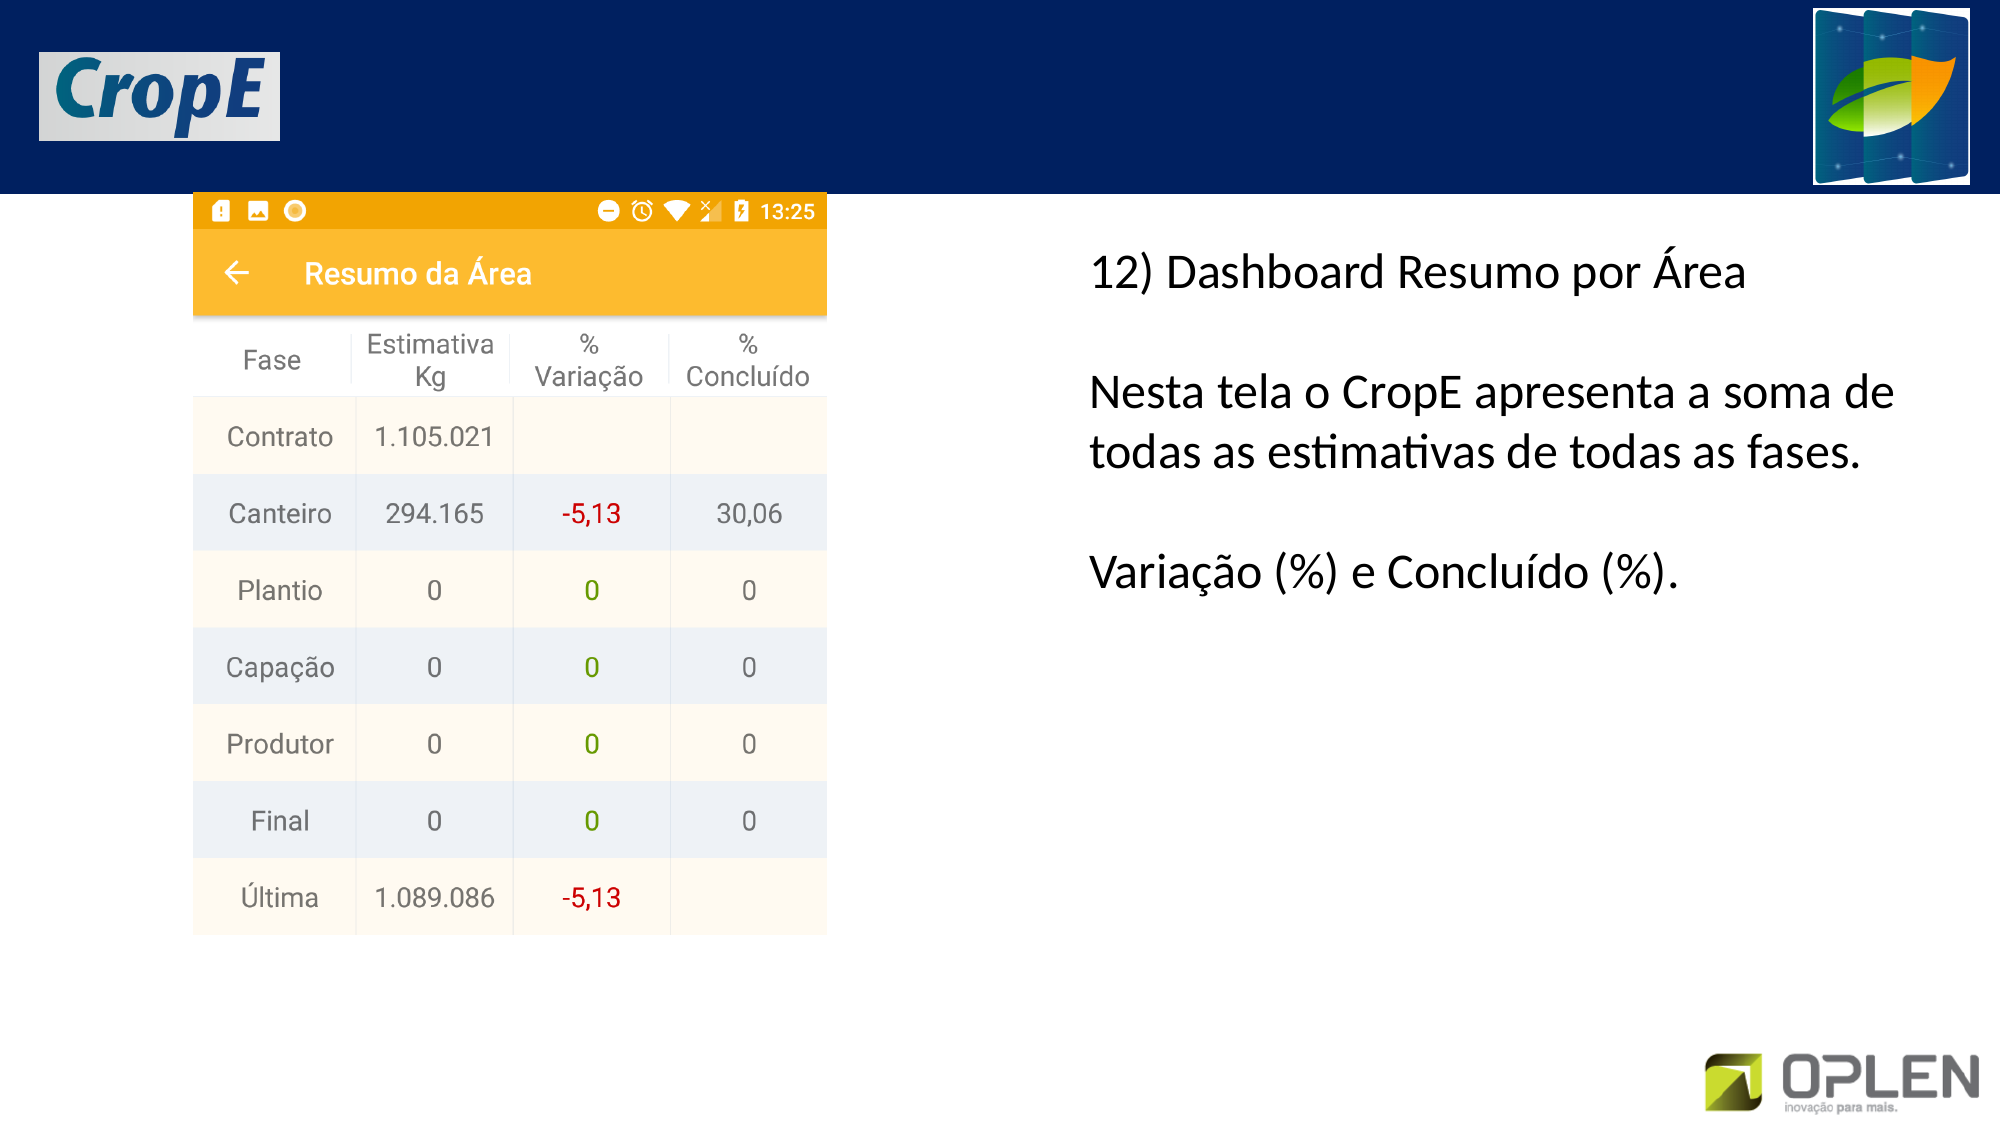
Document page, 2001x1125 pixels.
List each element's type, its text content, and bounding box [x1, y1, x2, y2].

text_box [0, 0, 2000, 194]
picture [193, 192, 827, 1125]
text_box 12) Dashboard Resumo por Área Nesta tela o CropE apresenta a soma de todas as estimativas de todas as fases. Variação (%) e Concluído (%). [1074, 230, 1913, 786]
picture [1813, 8, 1970, 185]
picture [39, 52, 280, 141]
picture [1699, 1047, 1987, 1125]
